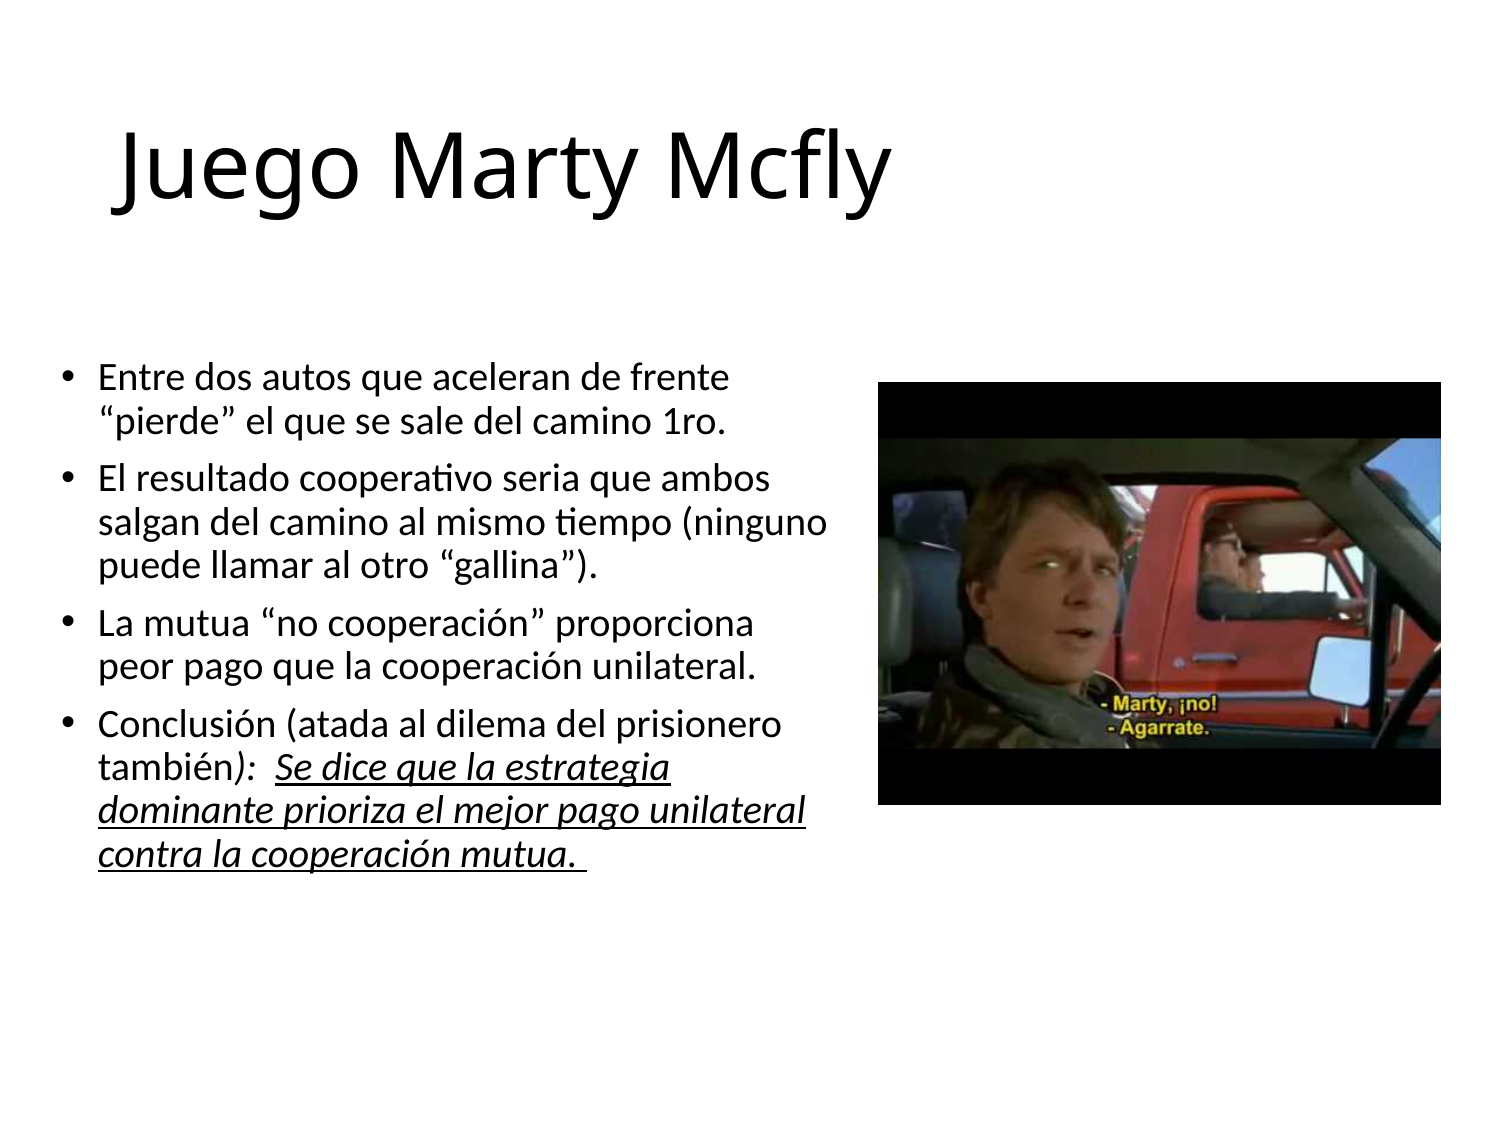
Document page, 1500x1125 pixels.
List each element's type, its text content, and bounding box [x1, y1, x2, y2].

picture [878, 382, 1441, 805]
title Juego Marty Mcfly [103, 59, 1397, 278]
list Entre dos autos que aceleran de frente “pierde” el que se sale del camino 1ro. El resultado cooperativo seria que ambos salgan del camino al mismo tiempo (ninguno puede llamar al otro “gallina”). La mutua “no cooperación” proporciona peor pago que la cooperación unilateral. Conclusión (atada al dilema del prisionero también): Se dice que la estrategia dominante prioriza el mejor pago unilateral contra la cooperación mutua. [46, 348, 855, 884]
